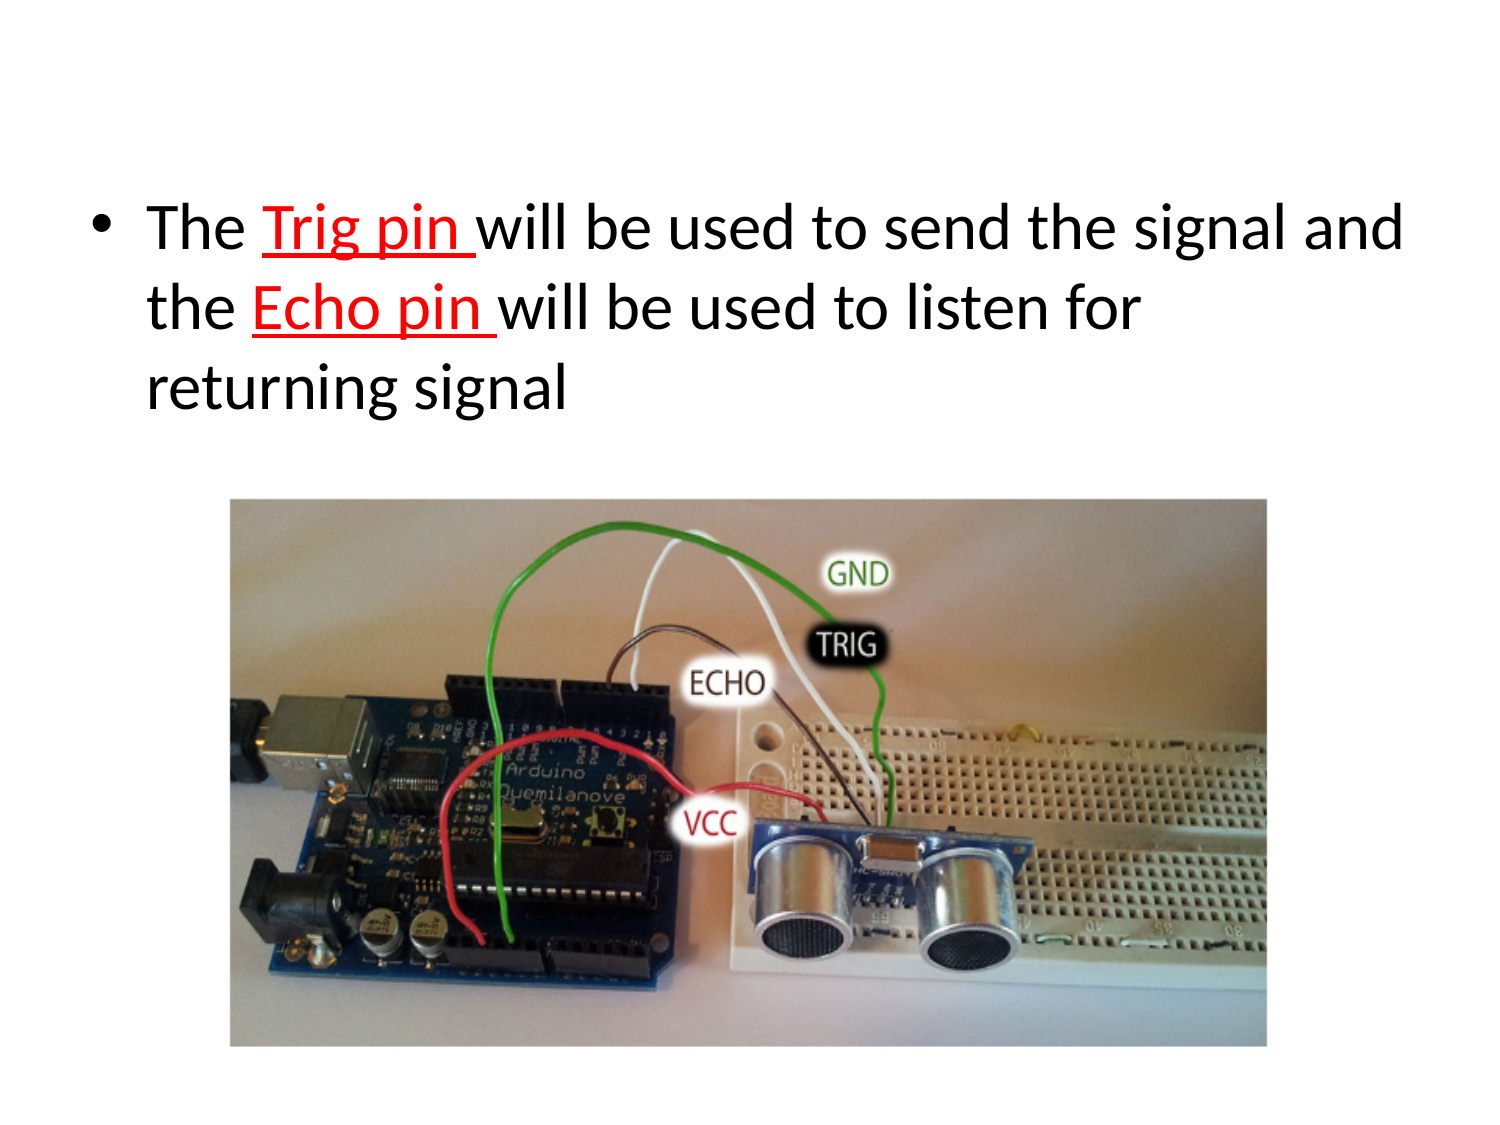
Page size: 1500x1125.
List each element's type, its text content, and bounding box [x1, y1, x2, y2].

list The Trig pin will be used to send the signal and the Echo pin will be used to listen for returning signal [75, 174, 1425, 1005]
picture [209, 487, 1286, 1063]
